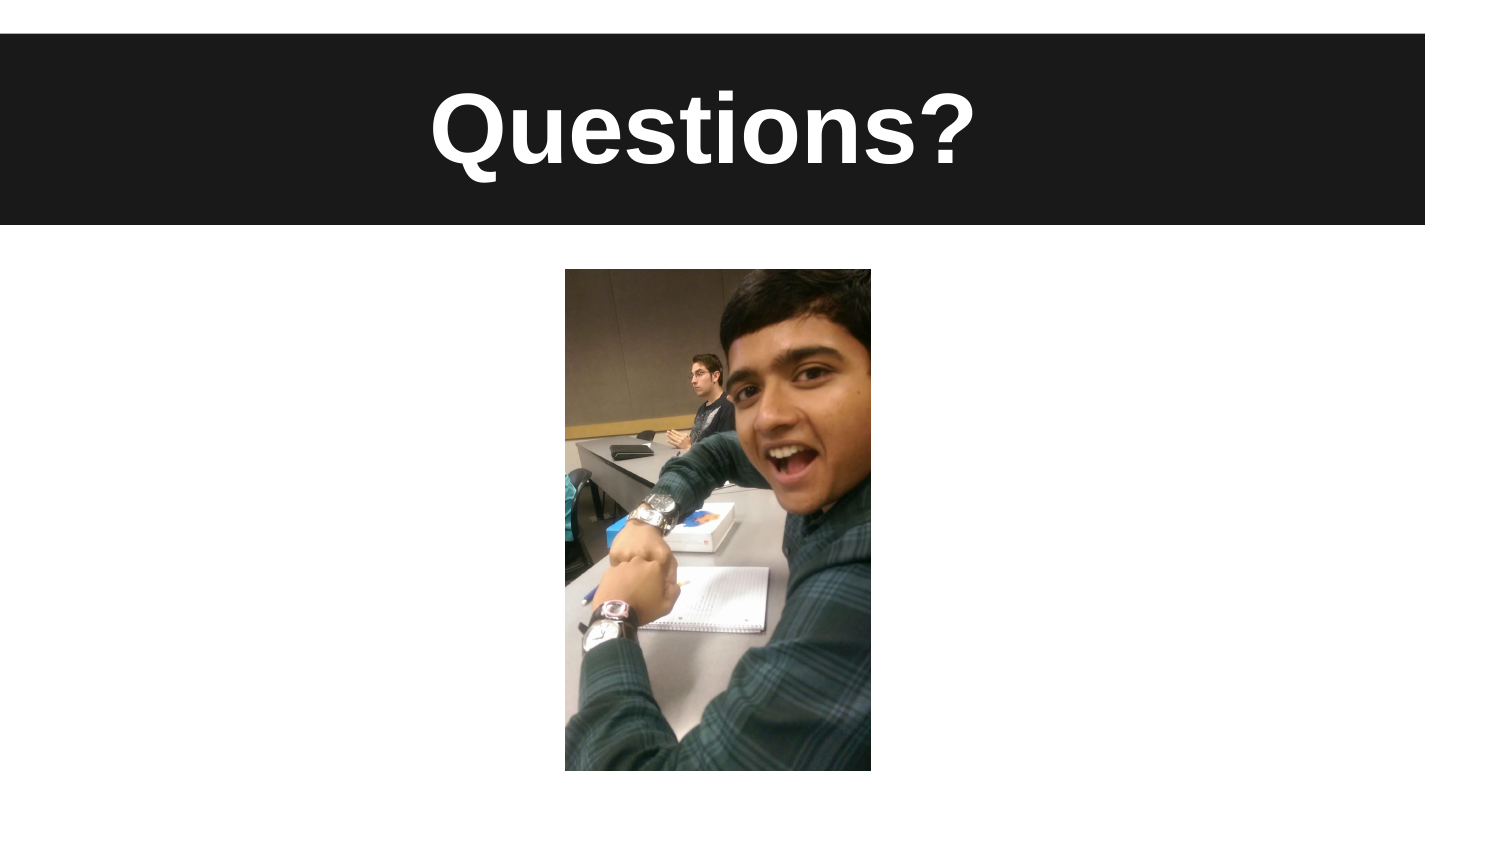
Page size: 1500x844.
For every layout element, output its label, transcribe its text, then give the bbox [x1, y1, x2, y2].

picture [565, 269, 872, 772]
title Questions? [43, 57, 1394, 199]
